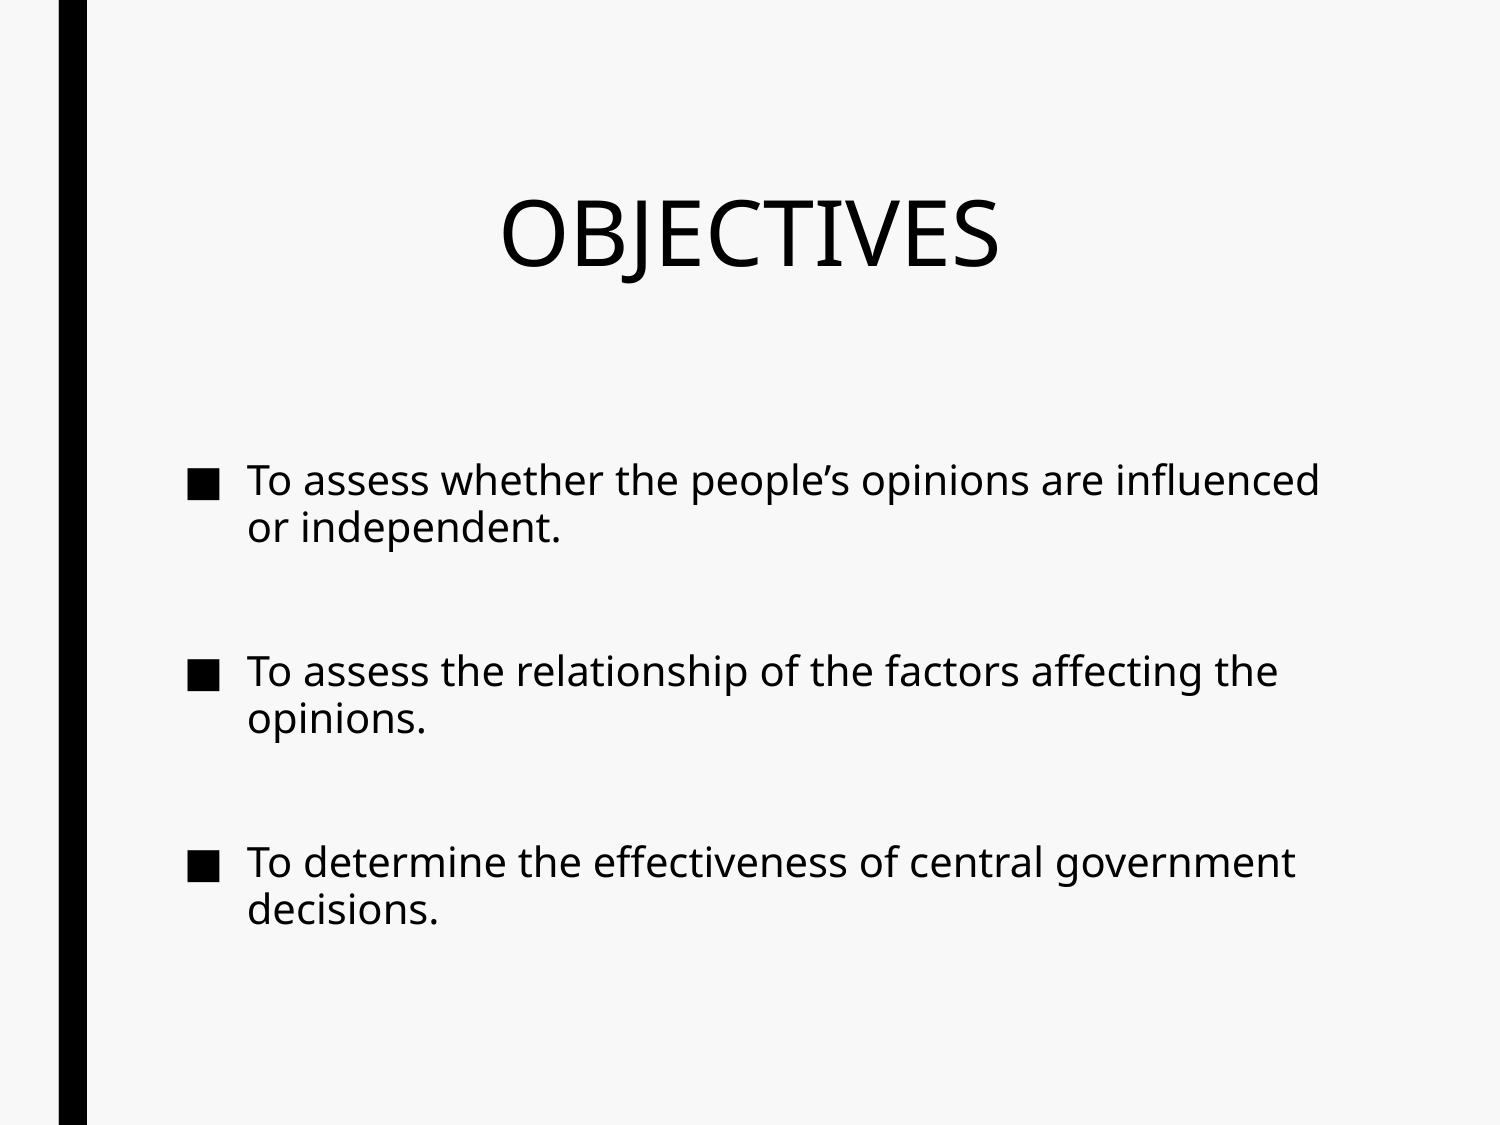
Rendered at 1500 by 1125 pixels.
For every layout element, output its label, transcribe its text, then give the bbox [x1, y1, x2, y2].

title OBJECTIVES [103, 180, 1397, 398]
list To assess whether the people’s opinions are influenced or independent. To assess the relationship of the factors affecting the opinions. To determine the effectiveness of central government decisions. [168, 375, 1351, 963]
